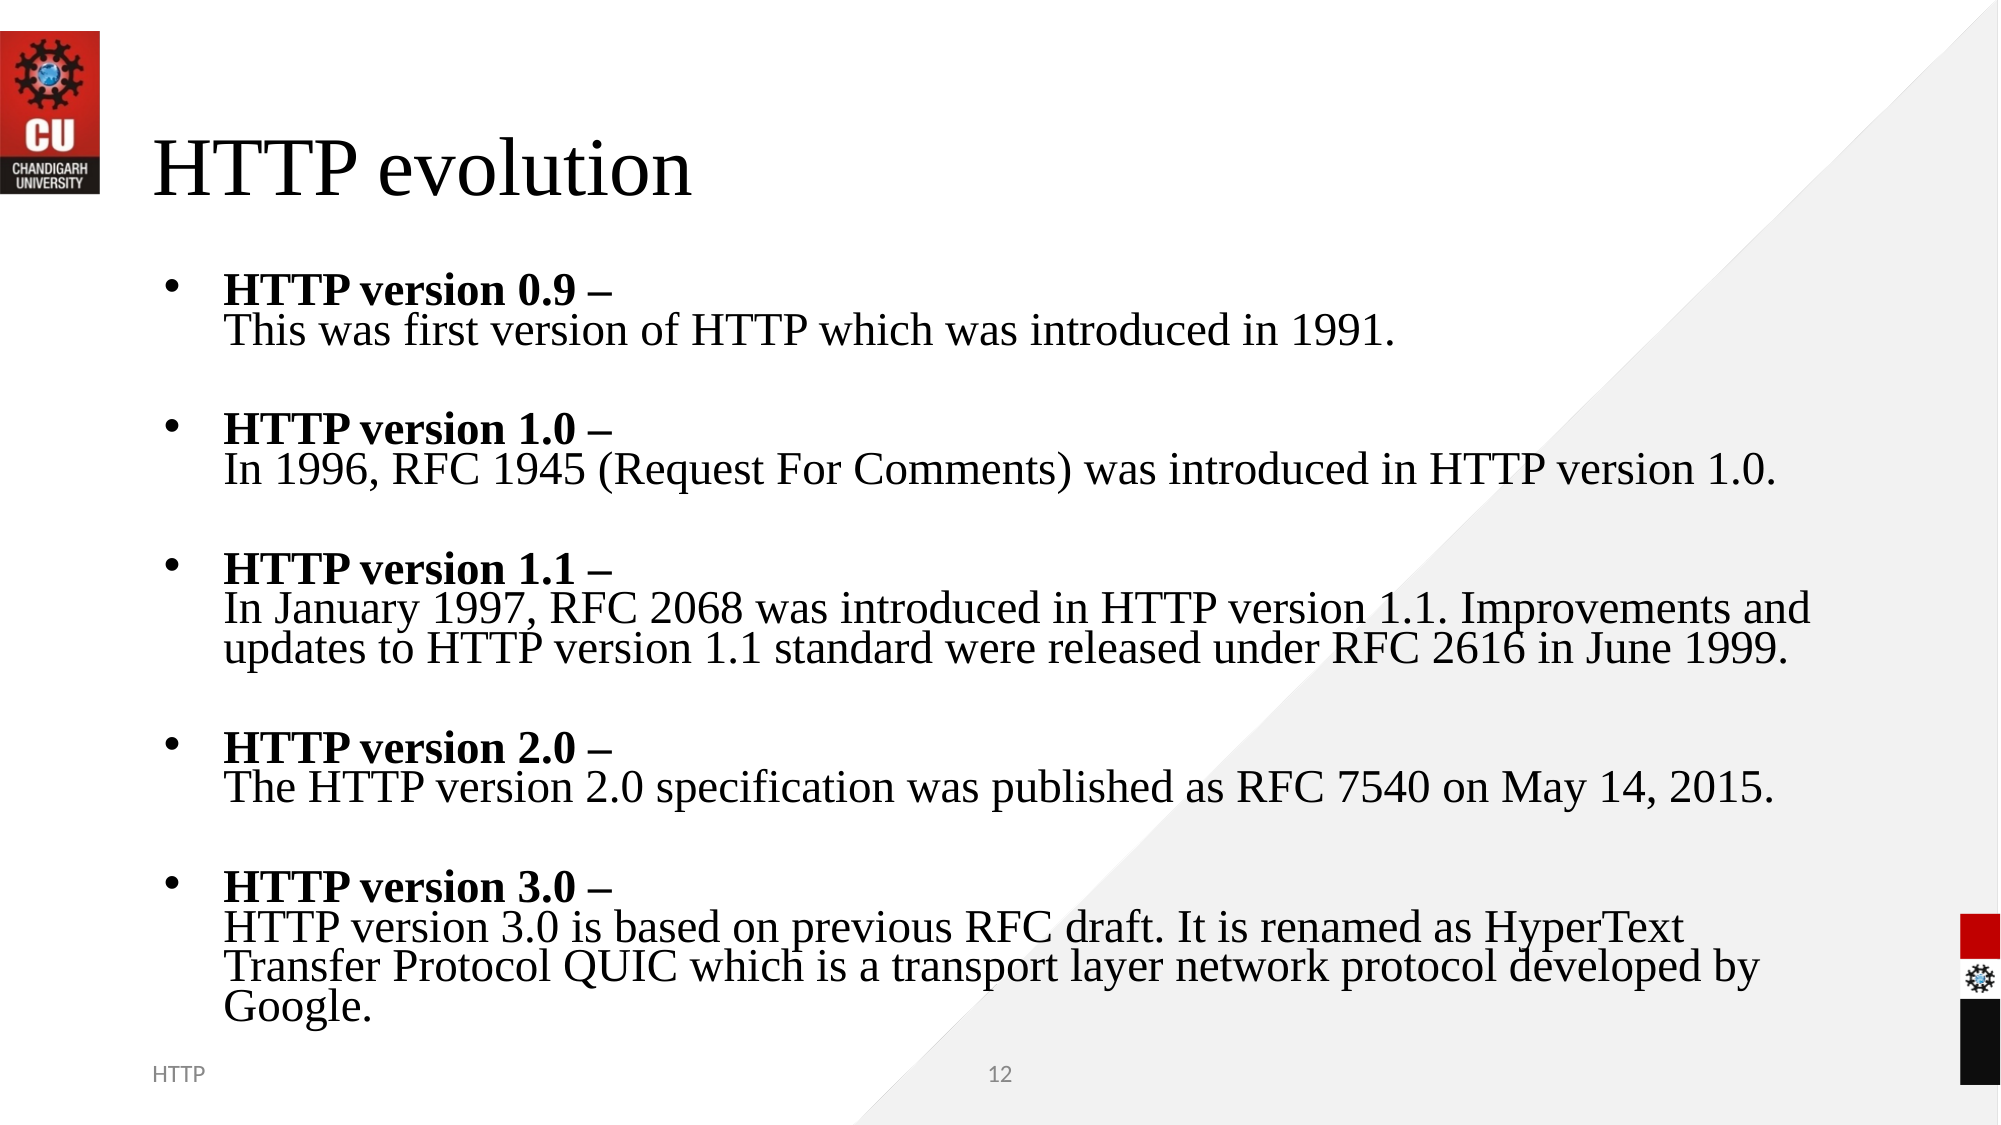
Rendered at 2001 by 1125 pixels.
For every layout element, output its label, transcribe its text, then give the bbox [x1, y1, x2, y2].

picture [0, 0, 2001, 1125]
title HTTP evolution [137, 59, 1863, 278]
slide_number 12 [662, 1042, 1338, 1103]
footer HTTP [137, 1042, 588, 1103]
list HTTP version 0.9 – This was first version of HTTP which was introduced in 1991. HTTP version 1.0 – In 1996, RFC 1945 (Request For Comments) was introduced in HTTP version 1.0. HTTP version 1.1 – In January 1997, RFC 2068 was introduced in HTTP version 1.1. Improvements and updates to HTTP version 1.1 standard were released under RFC 2616 in June 1999. HTTP version 2.0 – The HTTP version 2.0 specification was published as RFC 7540 on May 14, 2015. HTTP version 3.0 – HTTP version 3.0 is based on previous RFC draft. It is renamed as HyperText Transfer Protocol QUIC which is a transport layer network protocol developed by Google. [133, 266, 1859, 981]
